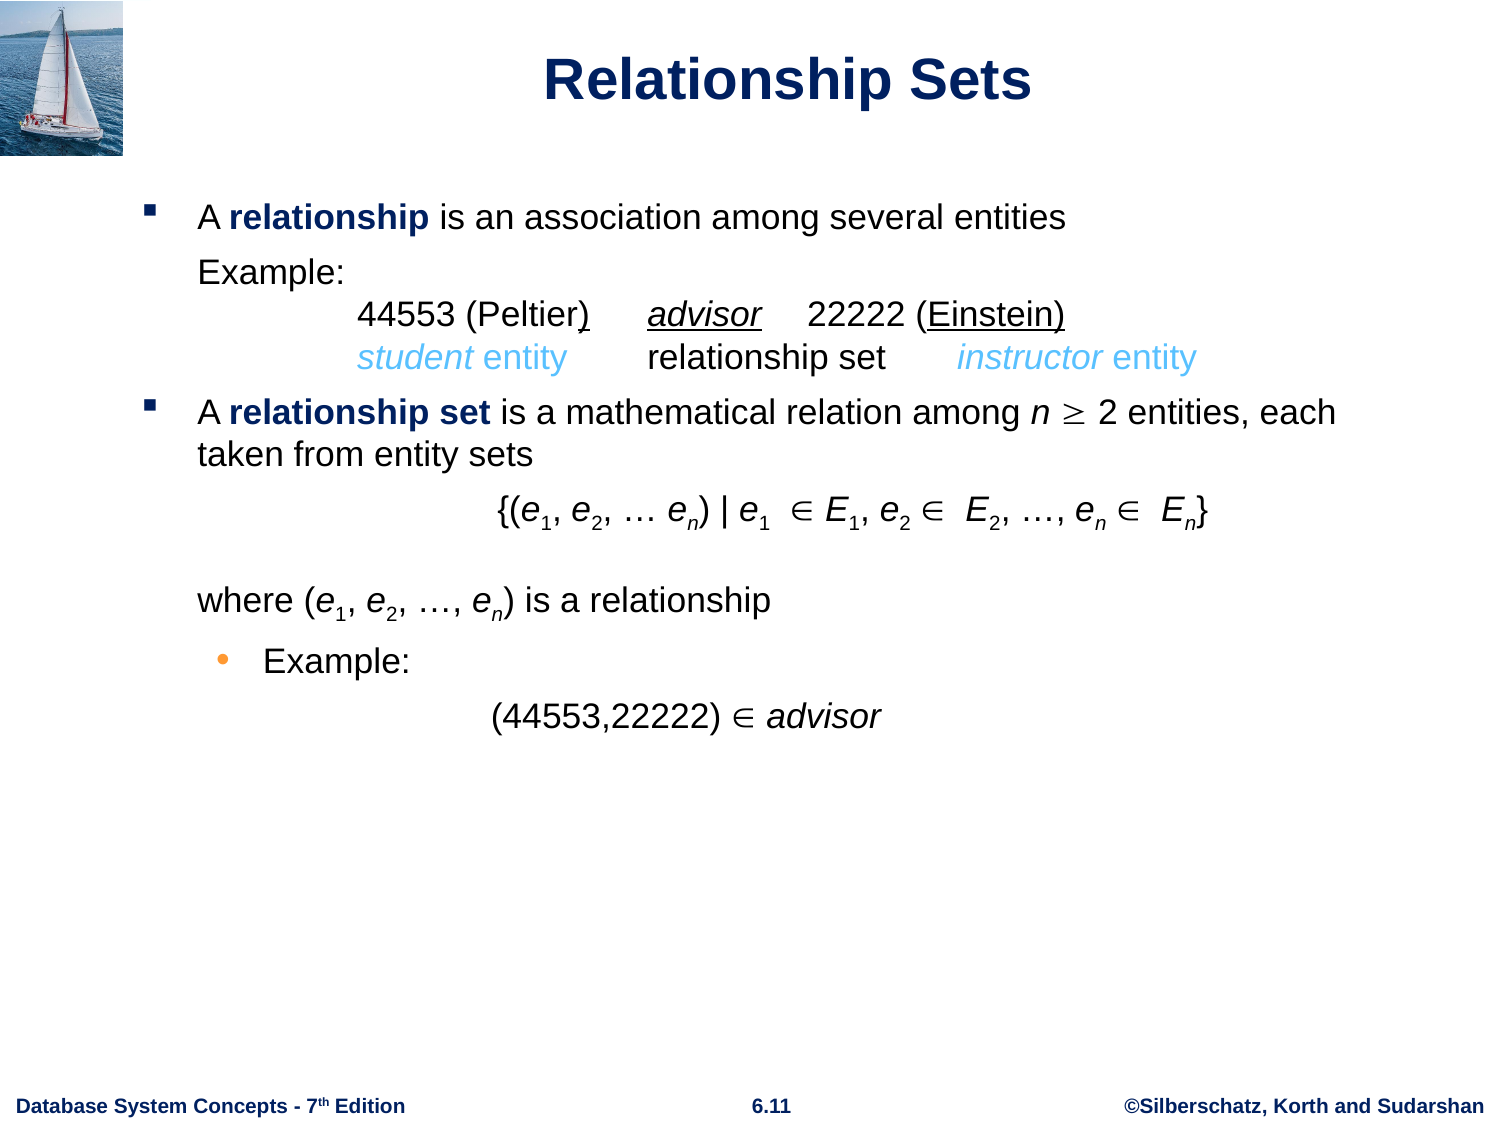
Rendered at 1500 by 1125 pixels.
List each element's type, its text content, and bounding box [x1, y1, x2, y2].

title Relationship Sets [125, 18, 1452, 120]
list A relationship is an association among several entities Example: 44553 (Peltier) advisor 22222 (Einstein) student entity relationship set instructor entity A relationship set is a mathematical relation among n  2 entities, each taken from entity sets {(e1, e2, … en) | e1  E1, e2  E2, …, en  En} where (e1, e2, …, en) is a relationship Example: (44553,22222)  advisor [126, 186, 1400, 987]
picture [0, 1, 123, 156]
